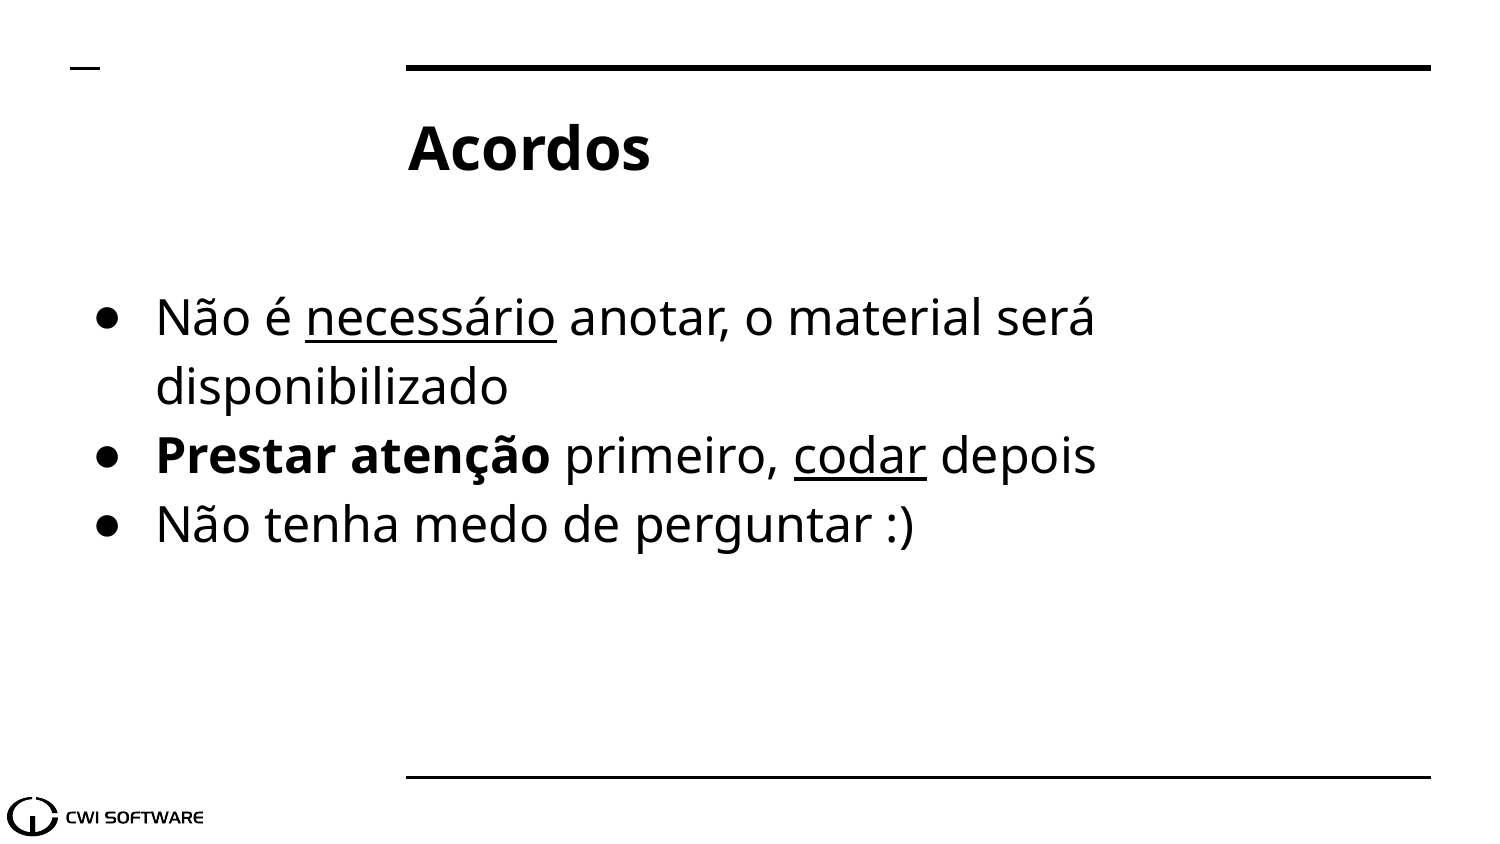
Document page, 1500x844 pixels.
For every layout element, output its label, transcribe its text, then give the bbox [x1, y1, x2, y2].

list Não é necessário anotar, o material será disponibilizado Prestar atenção primeiro, codar depois Não tenha medo de perguntar :) [64, 261, 1433, 755]
title Acordos [393, 93, 1432, 200]
picture [5, 795, 206, 839]
